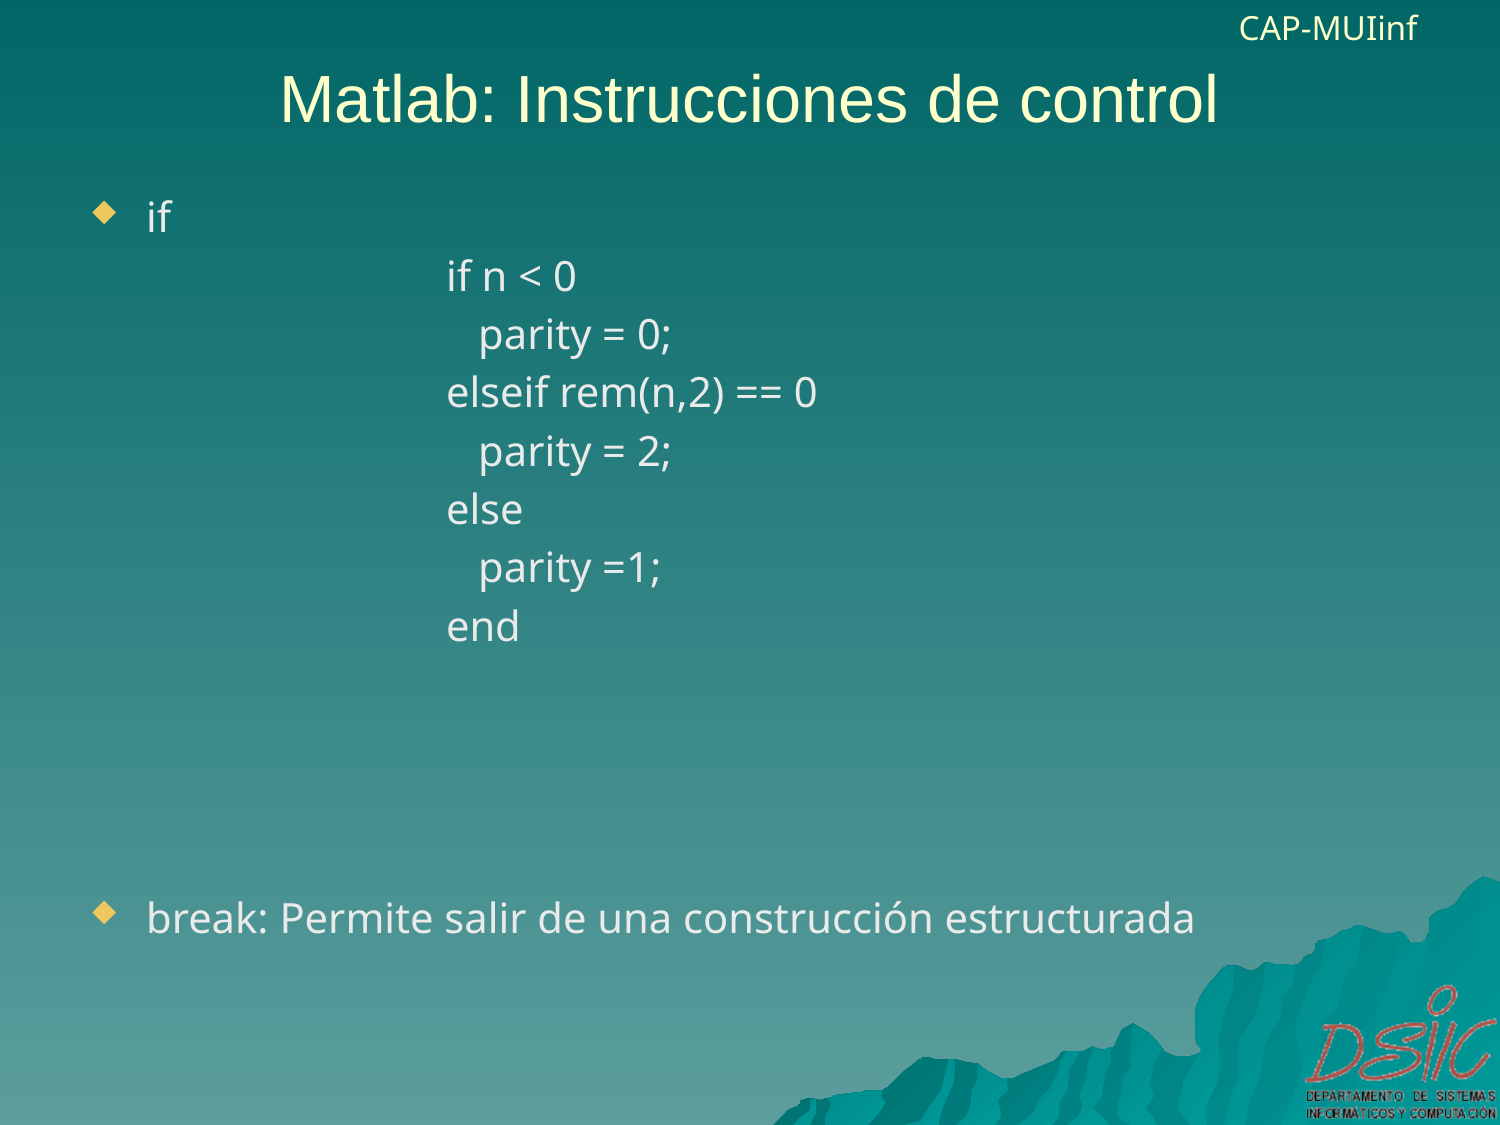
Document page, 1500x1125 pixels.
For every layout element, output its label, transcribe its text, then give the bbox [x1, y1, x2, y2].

picture [1304, 979, 1500, 1125]
title Matlab: Instrucciones de control [75, 2, 1425, 190]
text_box if if n < 0 parity = 0; elseif rem(n,2) == 0 parity = 2; else parity =1; end break: Permite salir de una construcción estructurada [74, 125, 1425, 869]
